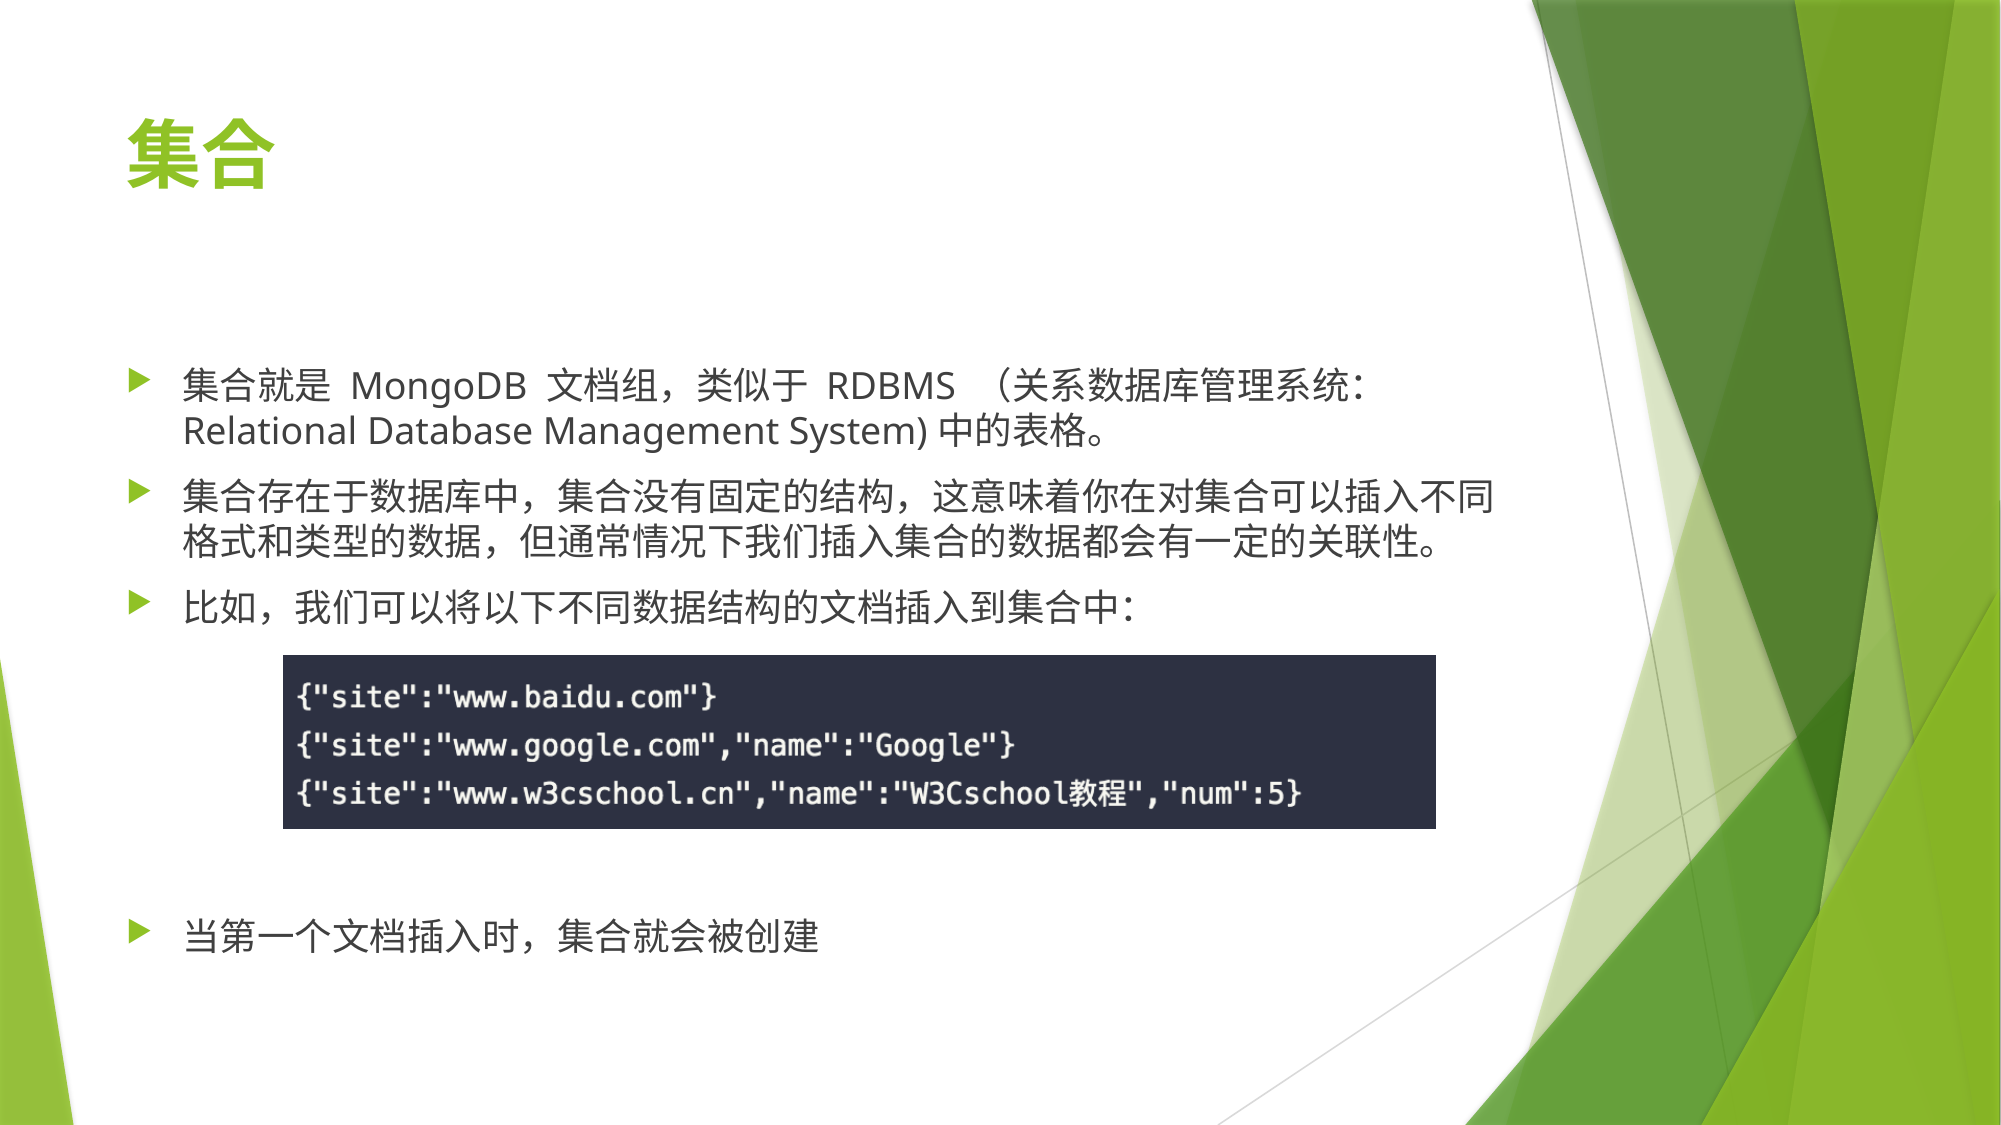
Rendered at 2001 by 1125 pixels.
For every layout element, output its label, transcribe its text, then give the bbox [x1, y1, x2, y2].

title 集合 [111, 99, 1522, 317]
picture [283, 655, 1437, 829]
list 集合就是 MongoDB 文档组，类似于 RDBMS （关系数据库管理系统：Relational Database Management System)中的表格。 集合存在于数据库中，集合没有固定的结构，这意味着你在对集合可以插入不同格式和类型的数据，但通常情况下我们插入集合的数据都会有一定的关联性。 比如，我们可以将以下不同数据结构的文档插入到集合中： 当第一个文档插入时，集合就会被创建 [111, 354, 1522, 992]
